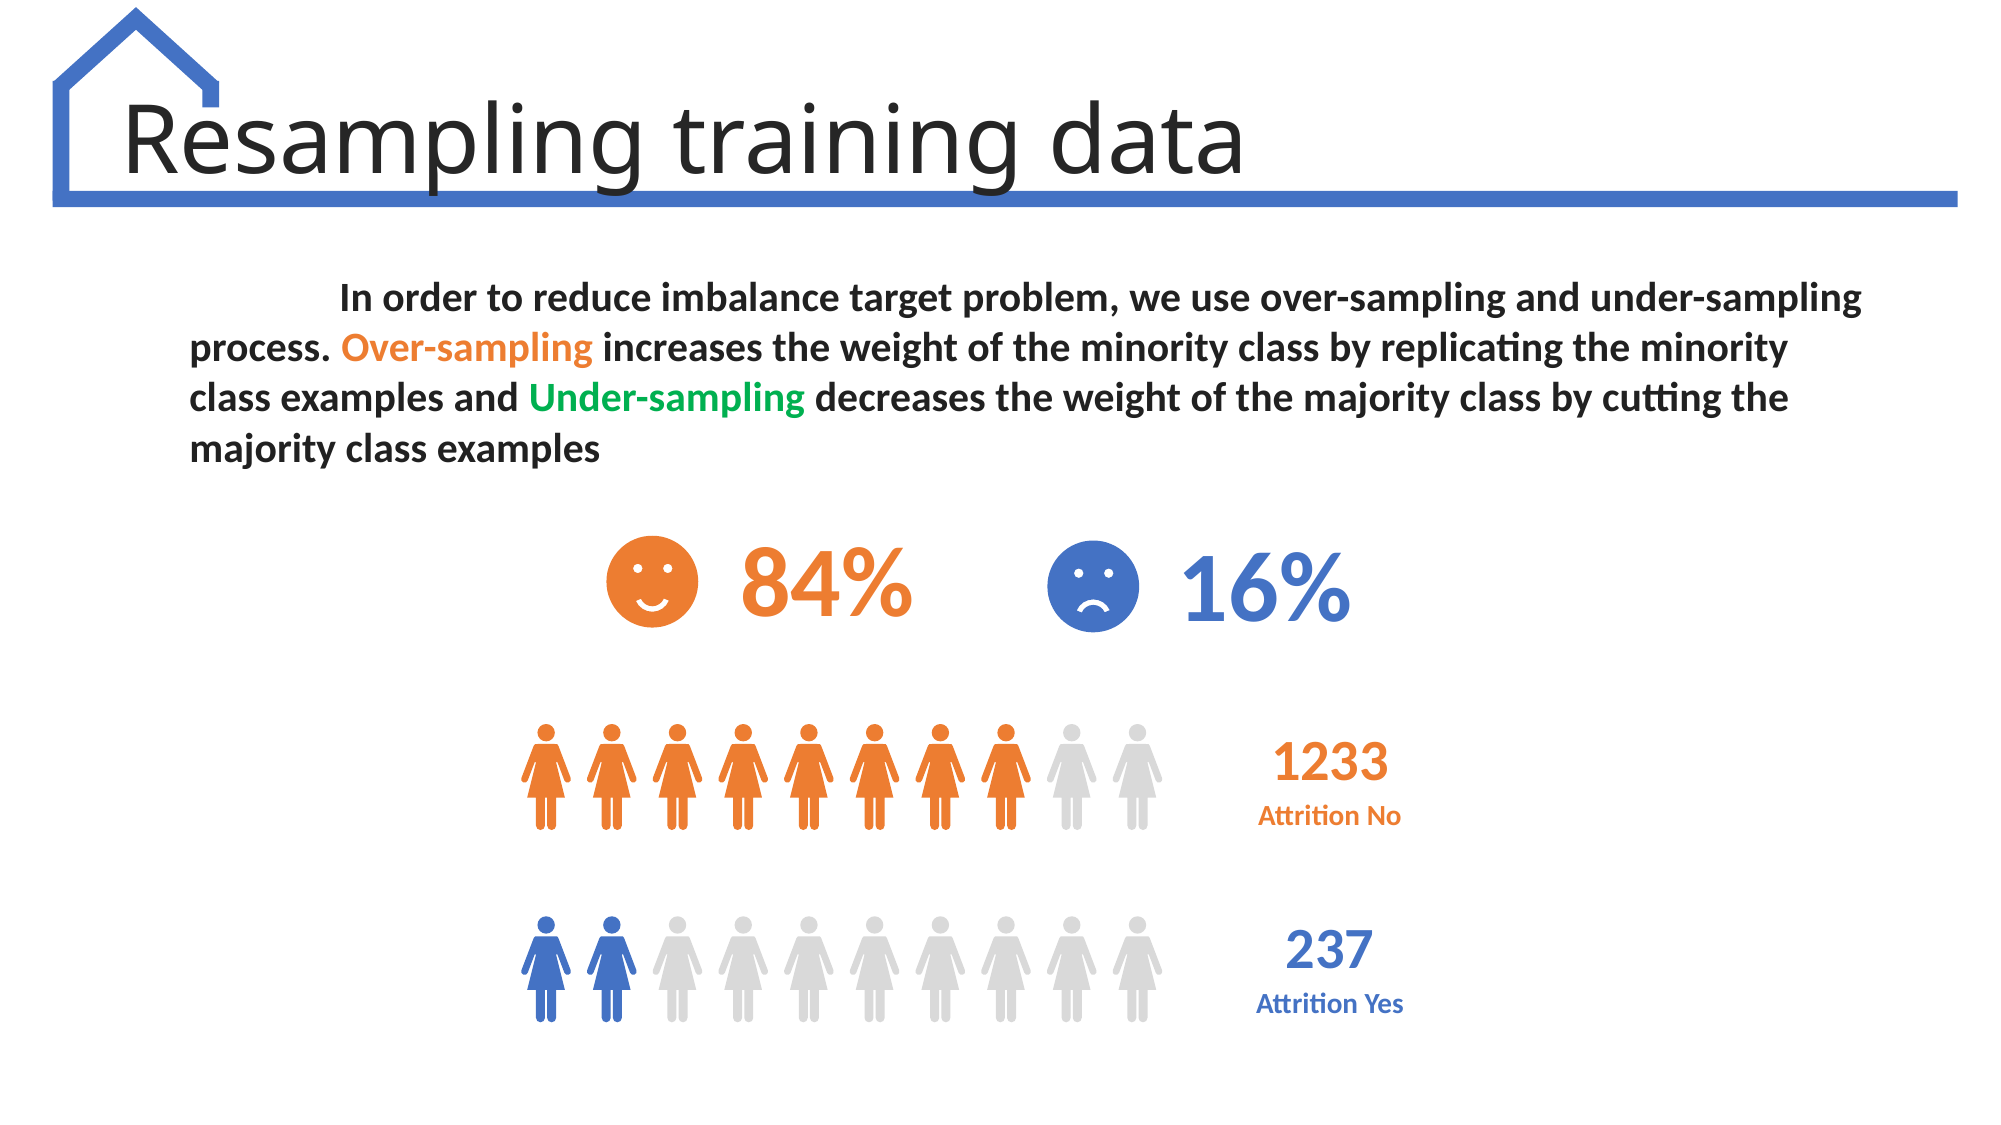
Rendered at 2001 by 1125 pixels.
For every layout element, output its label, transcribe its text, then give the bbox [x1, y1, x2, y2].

text_box 84% [698, 509, 957, 645]
text_box 16% [1135, 514, 1395, 649]
list Resampling training data [105, 82, 1952, 202]
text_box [521, 916, 1163, 1023]
text_box [1046, 539, 1141, 634]
text_box In order to reduce imbalance target problem, we use over-sampling and under-sampling process. Over-sampling increases the weight of the minority class by replicating the minority class examples and Under-sampling decreases the weight of the majority class by cutting the majority class examples [174, 262, 1883, 478]
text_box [1185, 714, 1475, 840]
text_box [605, 534, 700, 629]
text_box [1185, 903, 1475, 1028]
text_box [521, 723, 1163, 830]
